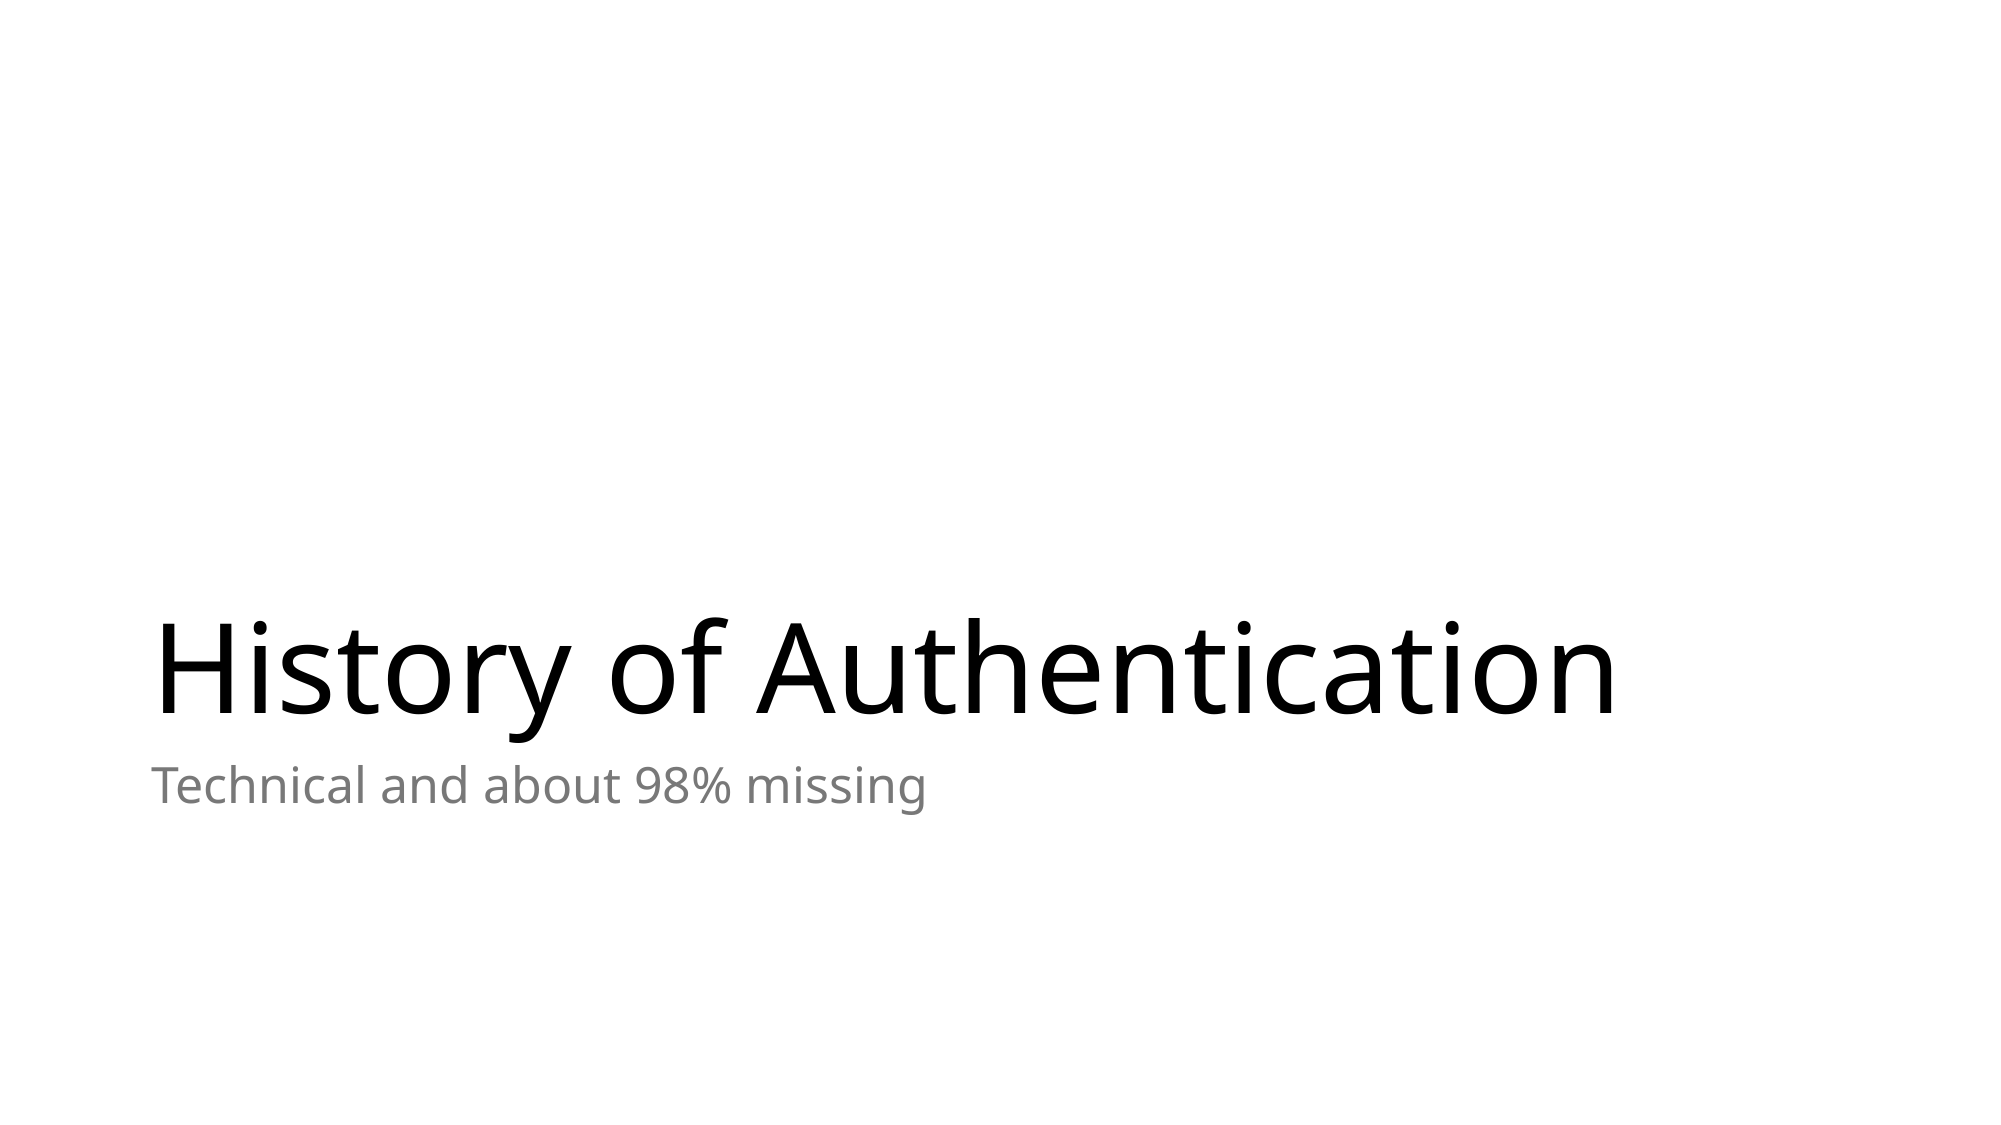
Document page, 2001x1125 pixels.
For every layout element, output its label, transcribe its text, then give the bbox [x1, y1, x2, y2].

title History of Authentication [136, 280, 1862, 749]
list Technical and about 98% missing [136, 752, 1862, 999]
